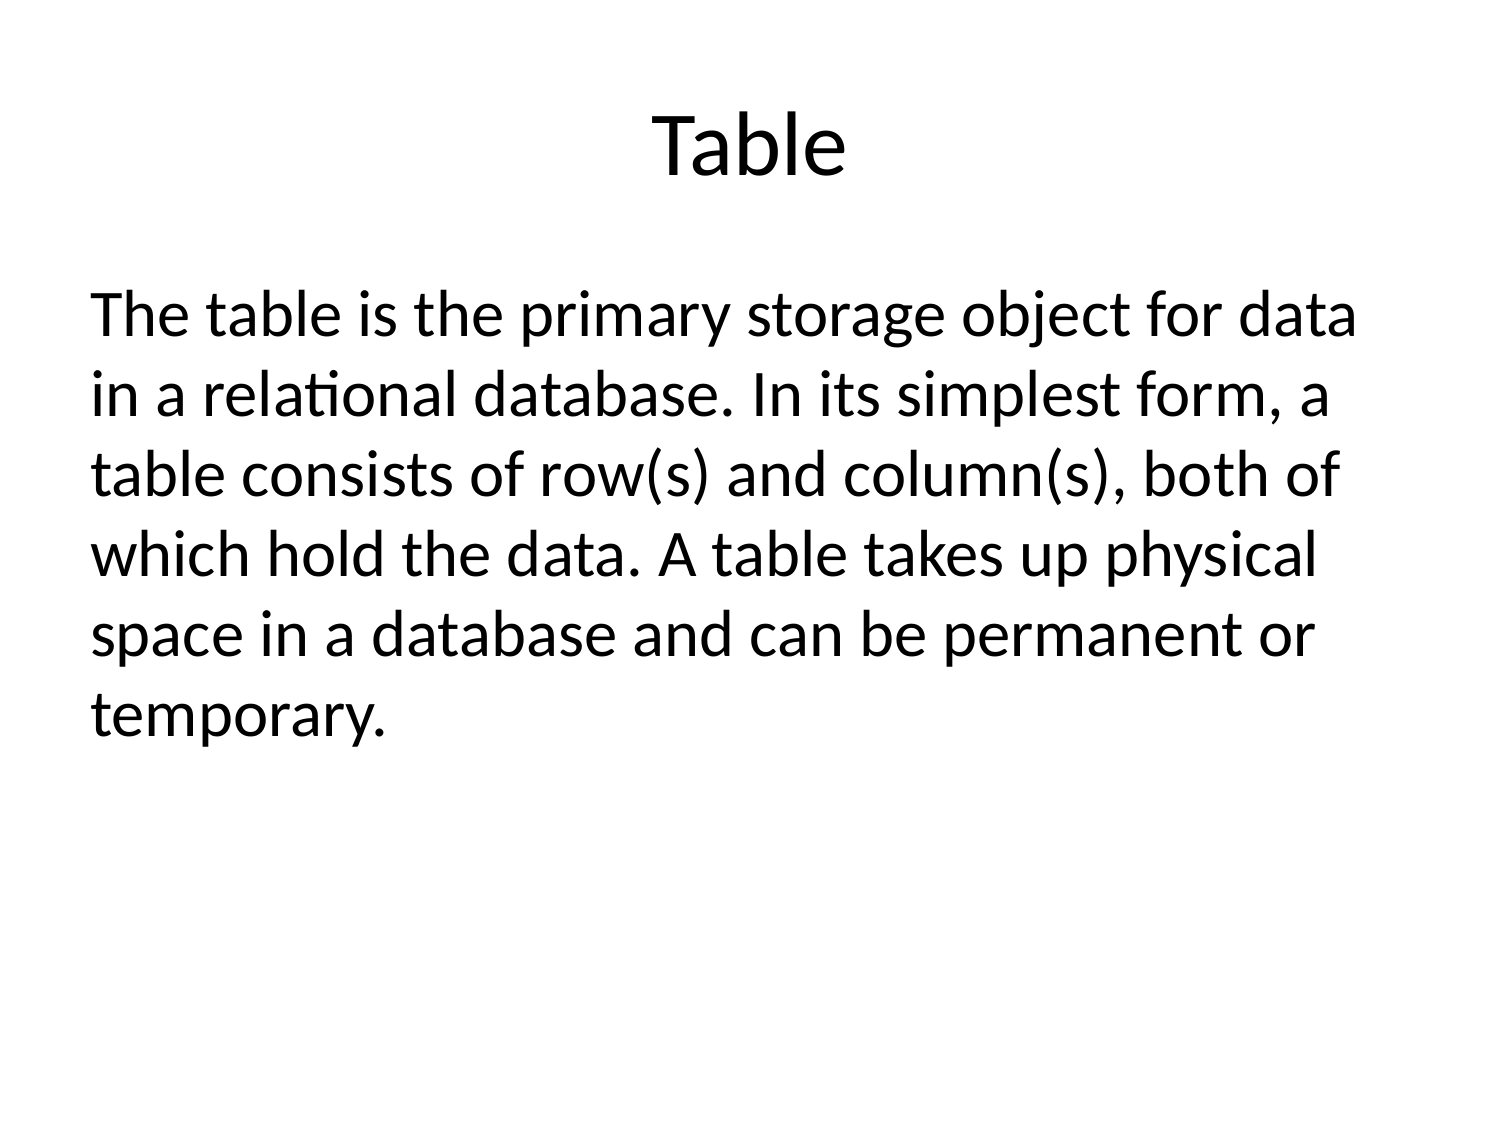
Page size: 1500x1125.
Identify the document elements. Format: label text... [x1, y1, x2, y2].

list The table is the primary storage object for data in a relational database. In its simplest form, a table consists of row(s) and column(s), both of which hold the data. A table takes up physical space in a database and can be permanent or temporary. [75, 262, 1425, 1005]
title Table [75, 45, 1425, 233]
